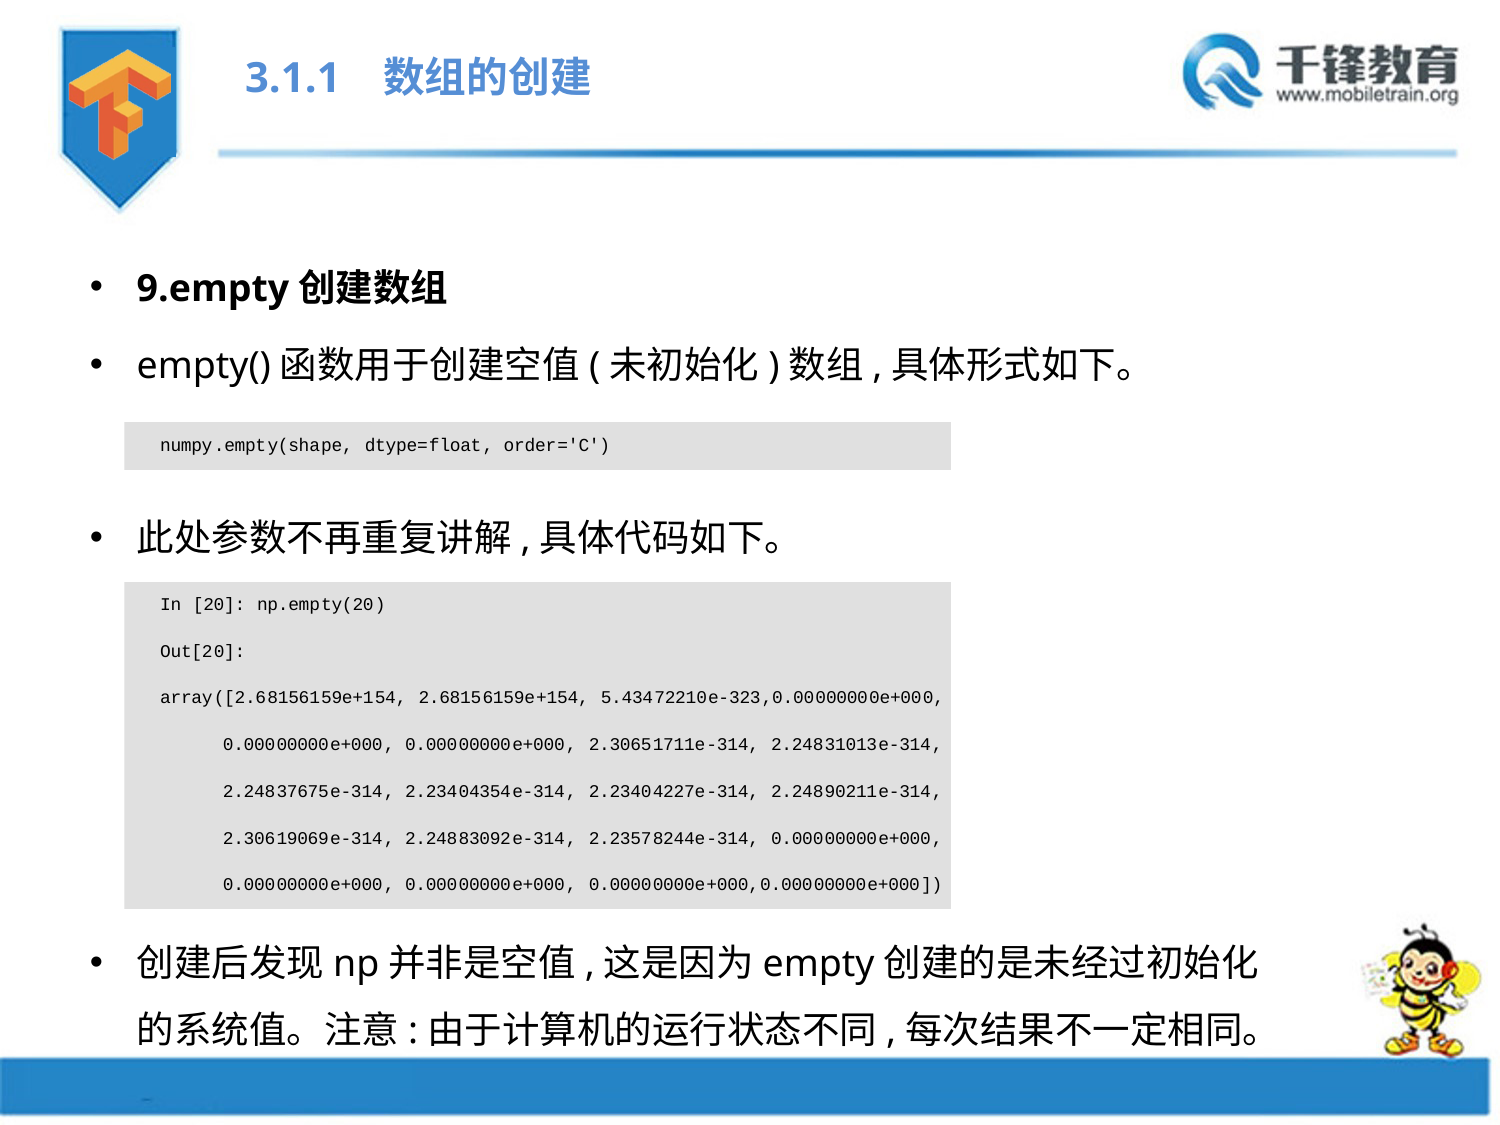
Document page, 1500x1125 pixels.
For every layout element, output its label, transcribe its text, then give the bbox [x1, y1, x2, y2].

text_box 此处参数不再重复讲解,具体代码如下。 [0, 484, 1500, 567]
text_box 3.1.1 数组的创建 [230, 29, 1069, 122]
text_box 创建后发现np并非是空值,这是因为empty创建的是未经过初始化的系统值。注意:由于计算机的运行状态不同,每次结果不一定相同。 [0, 909, 1301, 1059]
picture [0, 394, 1500, 484]
picture [0, 0, 1500, 233]
text_box 9.empty创建数组 empty()函数用于创建空值(未初始化)数组,具体形式如下。 [0, 233, 1500, 394]
picture [0, 567, 1500, 1125]
